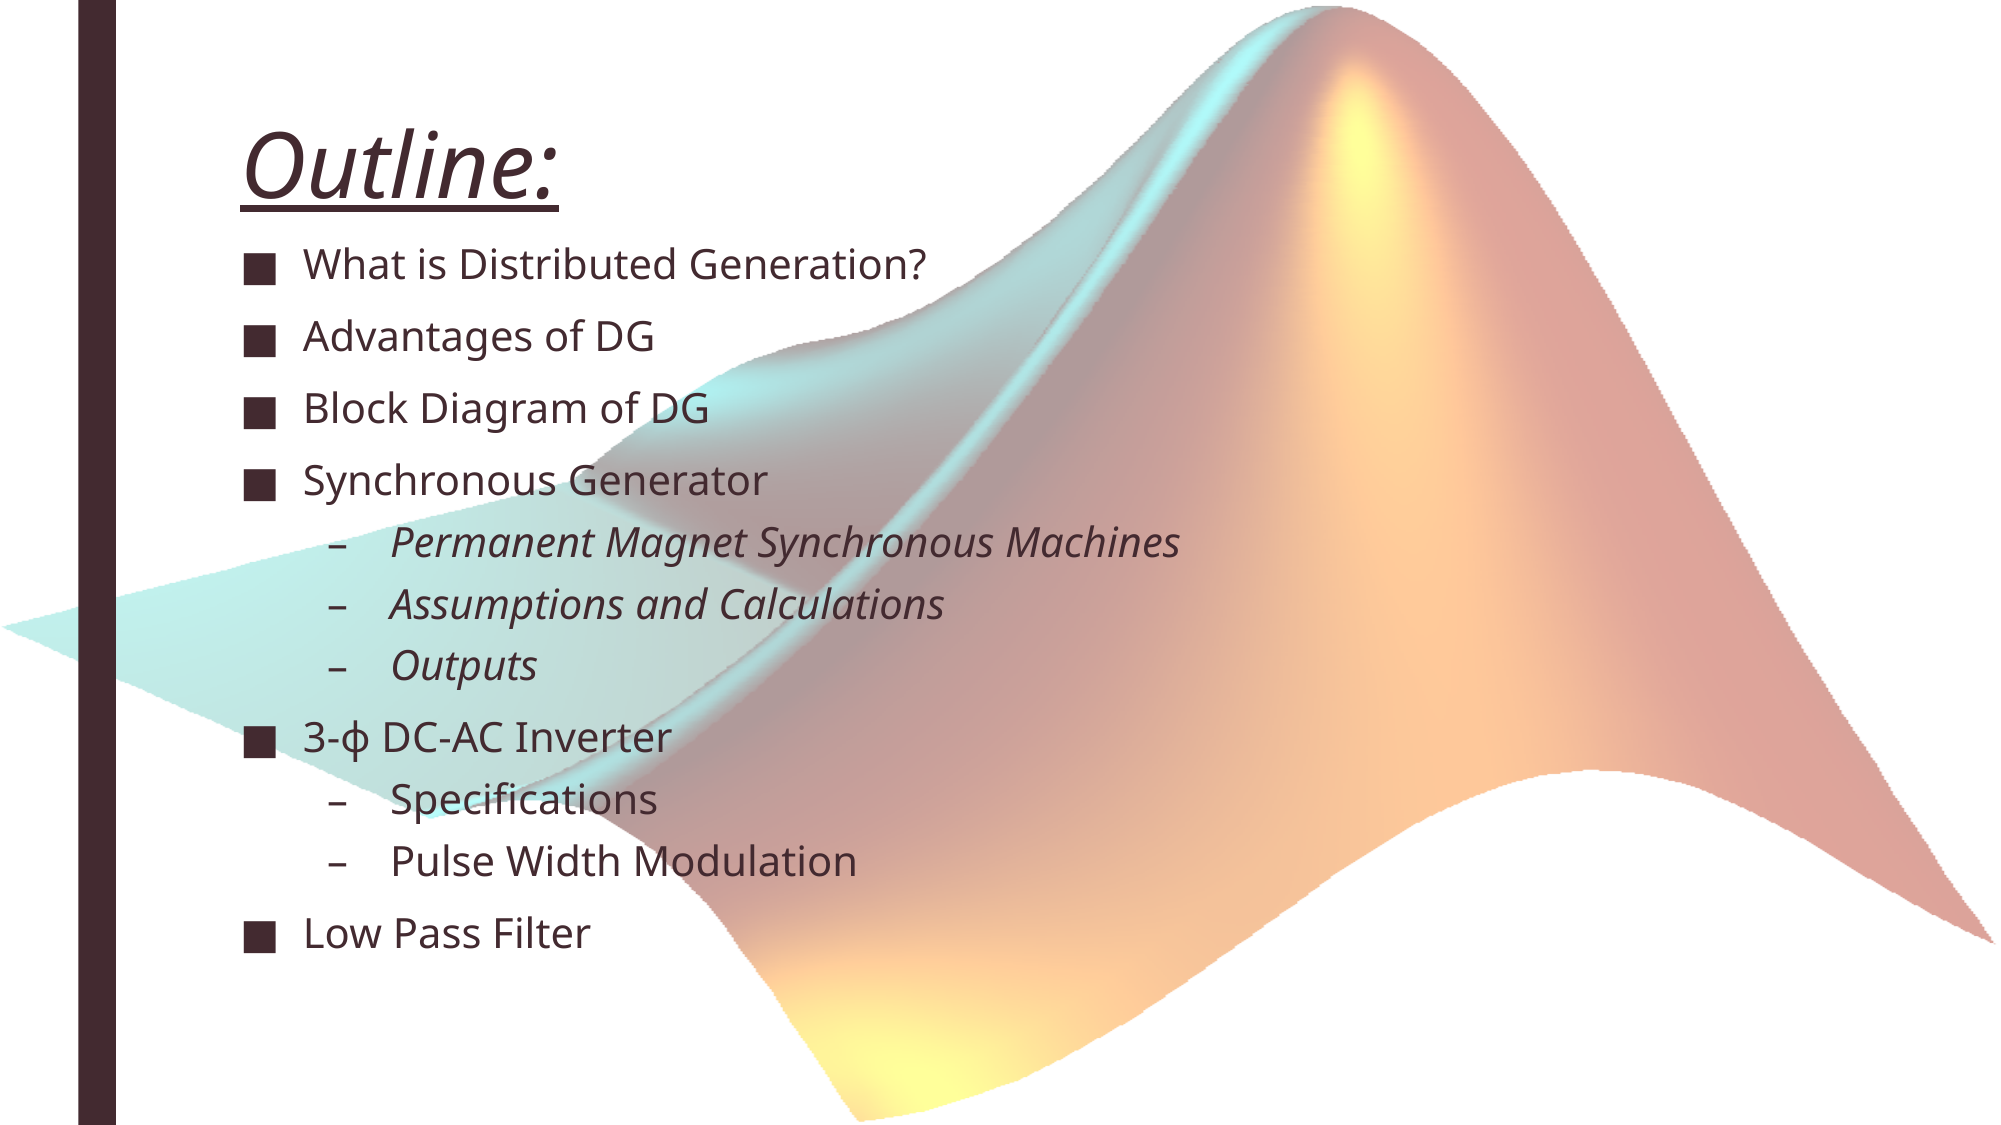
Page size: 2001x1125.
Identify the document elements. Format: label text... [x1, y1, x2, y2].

title Outline: [225, 112, 1800, 234]
list What is Distributed Generation? Advantages of DG Block Diagram of DG Synchronous Generator Permanent Magnet Synchronous Machines Assumptions and Calculations Outputs 3-ф DC-AC Inverter Specifications Pulse Width Modulation Low Pass Filter [225, 234, 1800, 1125]
